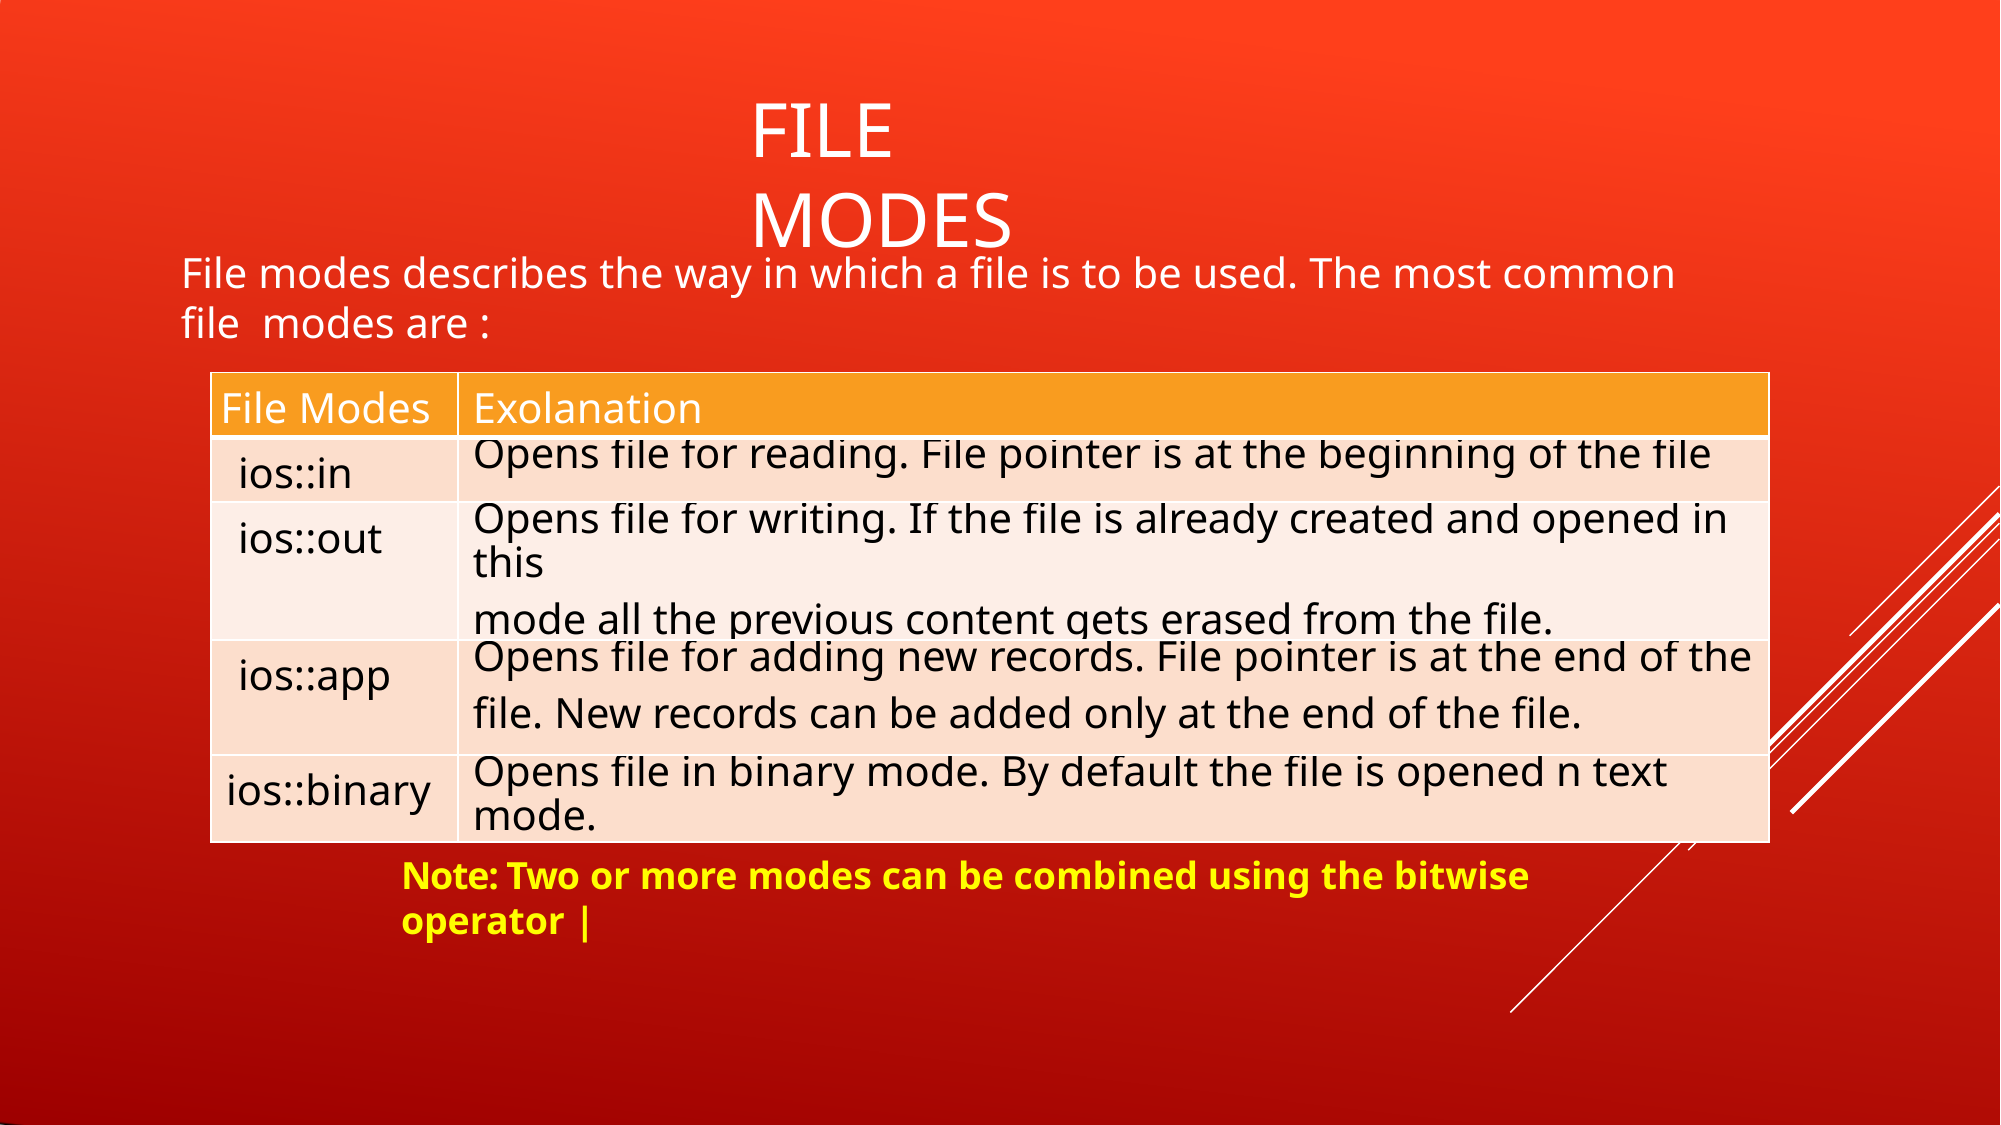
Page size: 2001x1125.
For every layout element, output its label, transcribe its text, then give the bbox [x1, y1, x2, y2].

table_cell ios::binary [212, 756, 457, 841]
table_cell Opens file for writing. If the file is already created and opened in this mode all the previous content gets erased from the file. [459, 503, 1768, 639]
table_cell Opens file for adding new records. File pointer is at the end of the file. New records can be added only at the end of the file. [459, 641, 1768, 754]
picture [1770, 525, 2000, 766]
table_header File Modes [212, 373, 457, 435]
picture [0, 0, 2000, 1125]
table_cell ios::out [212, 503, 457, 639]
text_box File modes describes the way in which a file is to be used. The most common file modes are : [178, 244, 1691, 348]
text_box Note: Two or more modes can be combined using the bitwise operator | [399, 849, 1663, 942]
table_cell Opens file in binary mode. By default the file is opened n text mode. [459, 756, 1768, 841]
table_cell ios::in [212, 440, 457, 501]
table_cell Opens file for reading. File pointer is at the beginning of the file [459, 440, 1768, 501]
table_cell ios::app [212, 641, 457, 754]
table_header Exolanation [459, 373, 1768, 435]
picture [1770, 518, 2000, 750]
title FILE MODES [747, 80, 1173, 244]
